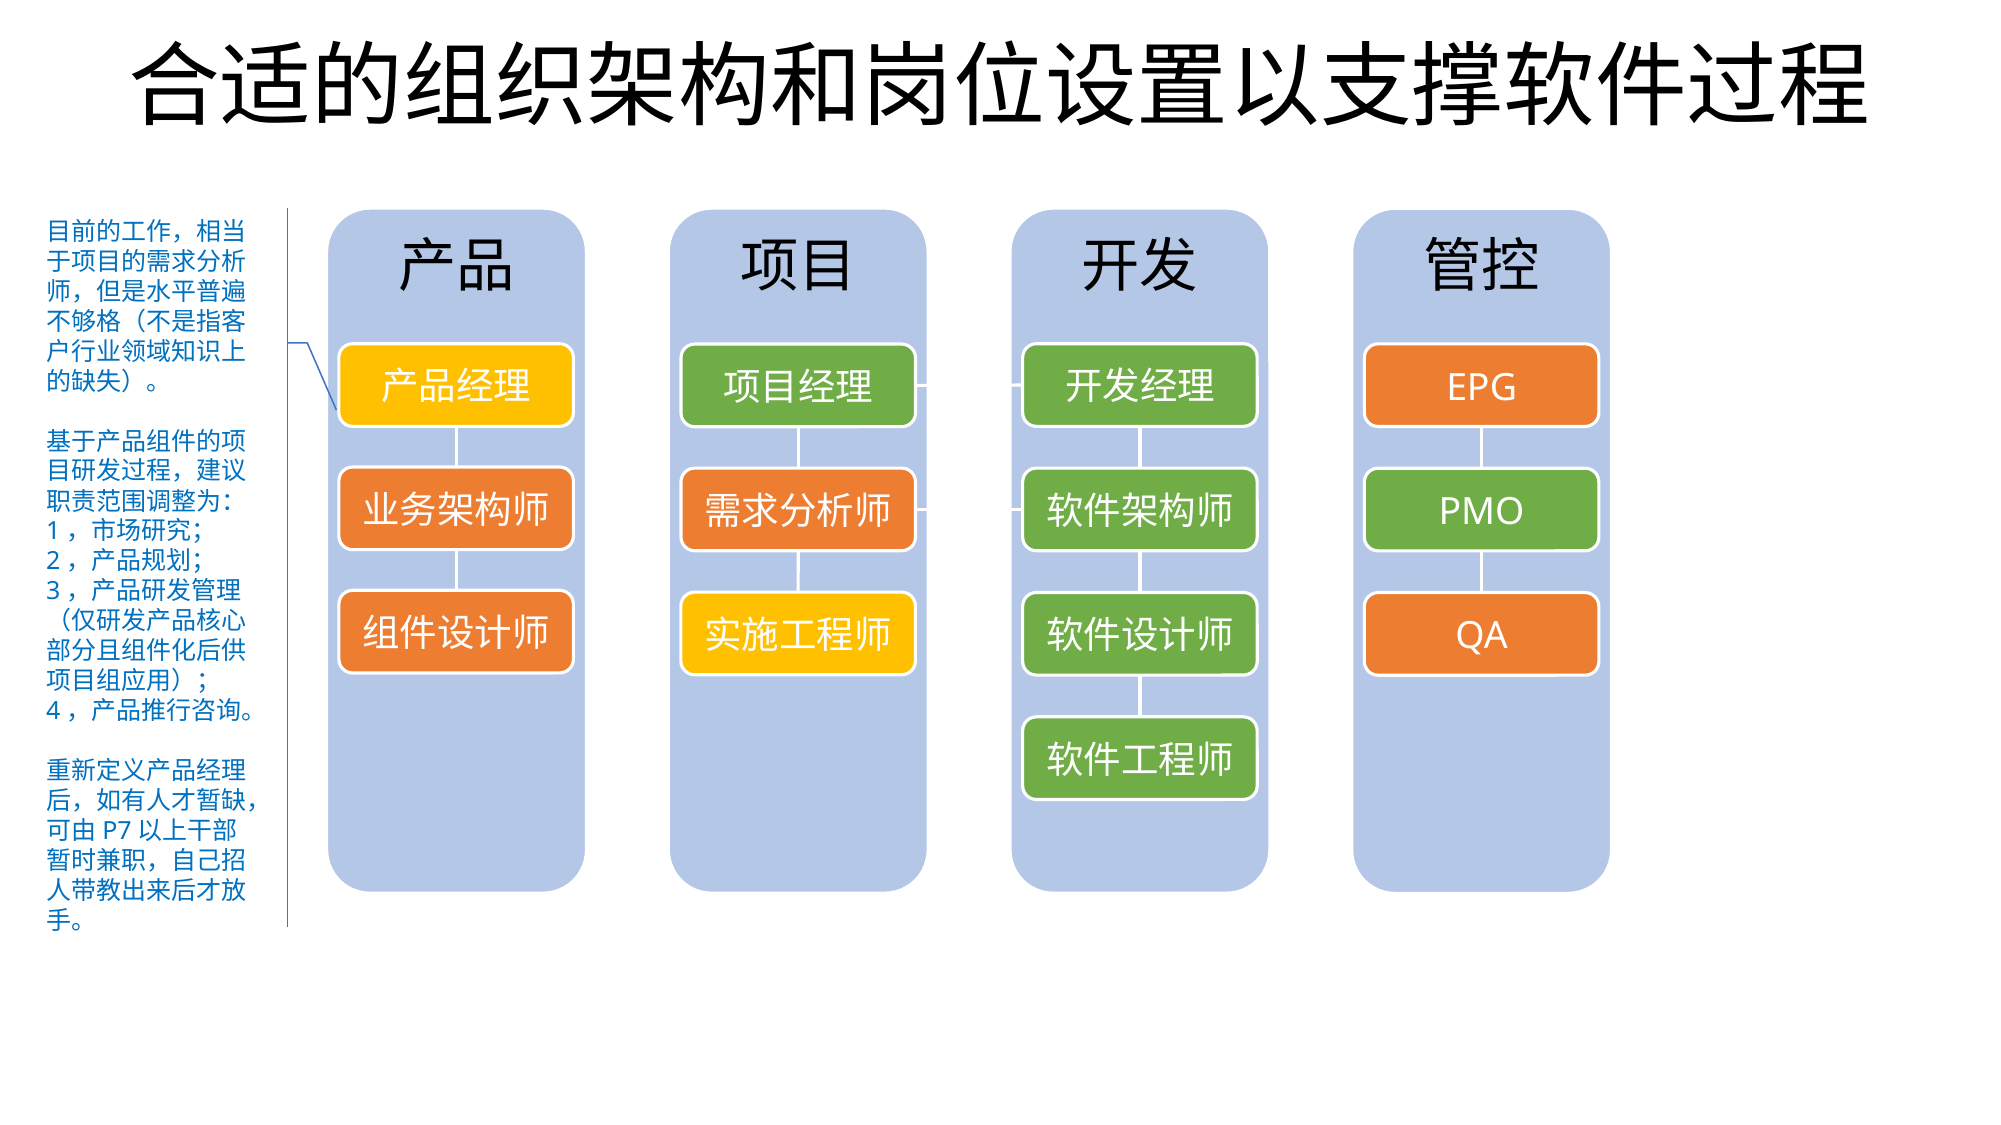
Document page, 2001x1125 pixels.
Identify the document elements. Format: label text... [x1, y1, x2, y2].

text_box EPG [1362, 342, 1601, 429]
text_box 管控 [1350, 206, 1614, 895]
text_box 开发 [1008, 206, 1272, 895]
text_box 目前的工作，相当于项目的需求分析师，但是水平普遍不够格（不是指客户行业领域知识上的缺失）。 基于产品组件的项目研发过程，建议职责范围调整为： 1，市场研究； 2，产品规划； 3，产品研发管理（仅研发产品核心部分且组件化后供项目组应用）； 4，产品推行咨询。 重新定义产品经理后，如有人才暂缺，可由P7以上干部暂时兼职，自己招人带教出来后才放手。 [32, 208, 268, 927]
text_box 产品 [325, 206, 589, 895]
text_box QA [1362, 590, 1601, 677]
text_box 需求分析师 [679, 466, 918, 553]
text_box 业务架构师 [337, 465, 575, 552]
text_box 软件工程师 [1021, 715, 1259, 802]
text_box 项目 [666, 206, 930, 895]
text_box 软件架构师 [1021, 466, 1259, 553]
text_box PMO [1362, 466, 1601, 553]
text_box 组件设计师 [337, 588, 575, 675]
title 合适的组织架构和岗位设置以支撑软件过程 [0, 0, 2000, 191]
text_box 项目经理 [679, 342, 918, 429]
text_box 软件设计师 [1021, 590, 1259, 677]
text_box 实施工程师 [679, 590, 917, 677]
text_box 产品经理 [337, 342, 575, 428]
text_box 开发经理 [1021, 342, 1259, 428]
